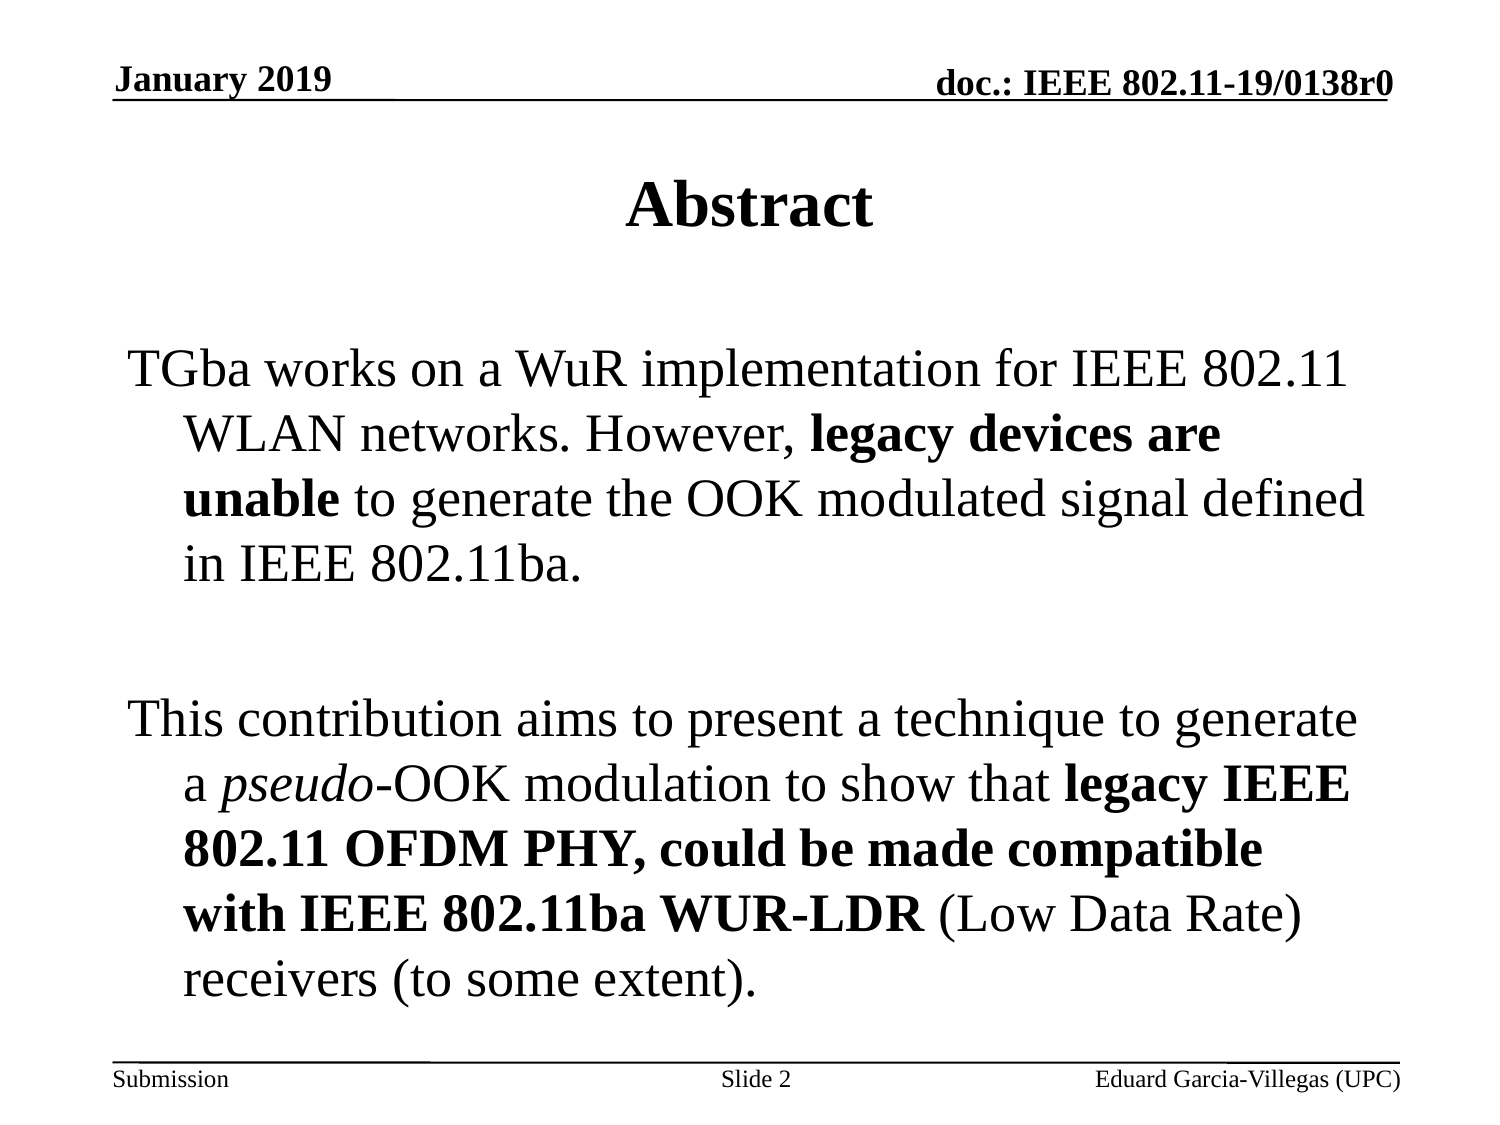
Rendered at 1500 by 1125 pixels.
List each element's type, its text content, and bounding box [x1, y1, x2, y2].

footer Eduard Garcia-Villegas (UPC) [902, 1061, 1402, 1093]
slide_number Slide 2 [712, 1061, 800, 1123]
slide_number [114, 54, 540, 100]
title Abstract [112, 112, 1388, 288]
list TGba works on a WuR implementation for IEEE 802.11 WLAN networks. However, legacy devices are unable to generate the OOK modulated signal defined in IEEE 802.11ba. This contribution aims to present a technique to generate a pseudo-OOK modulation to show that legacy IEEE 802.11 OFDM PHY, could be made compatible with IEEE 802.11ba WUR-LDR (Low Data Rate) receivers (to some extent). [112, 324, 1388, 1001]
